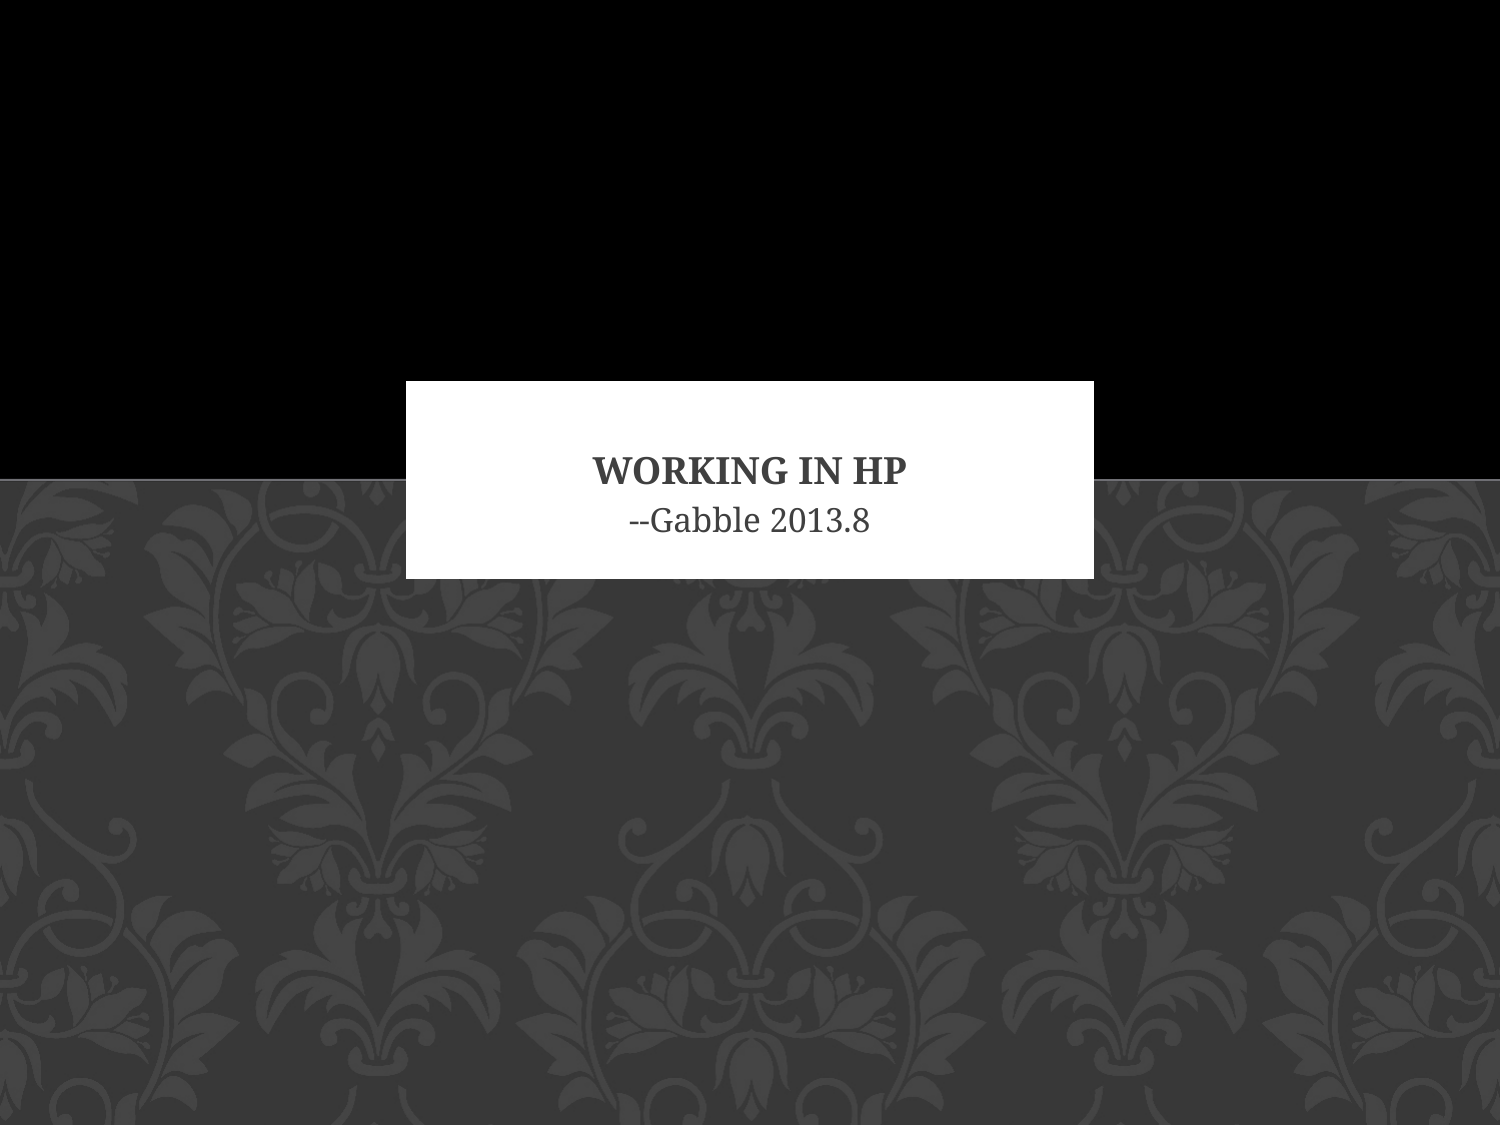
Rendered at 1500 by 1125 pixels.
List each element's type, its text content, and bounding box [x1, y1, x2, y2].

title Working In HP [415, 387, 1085, 498]
subtitle --Gabble 2013.8 [420, 499, 1080, 570]
